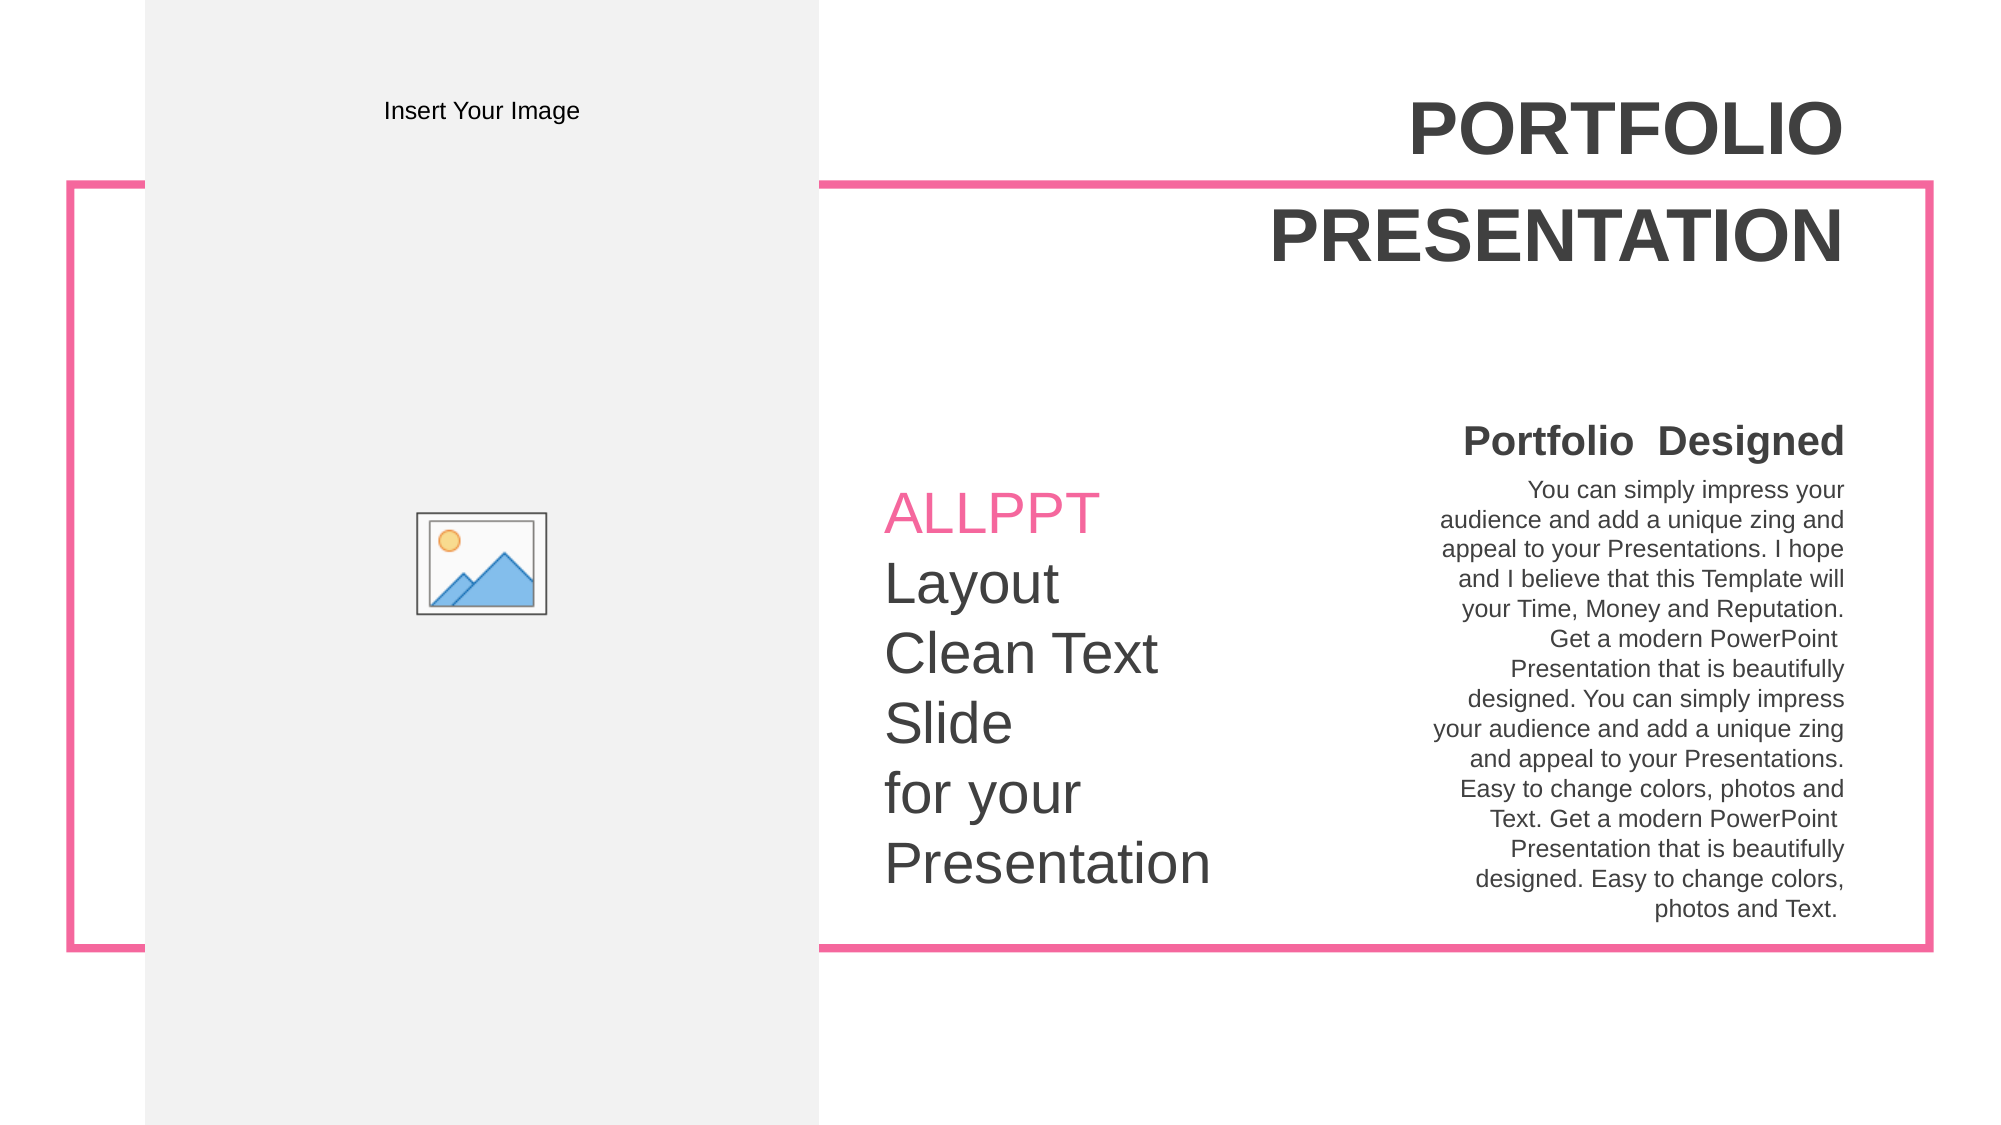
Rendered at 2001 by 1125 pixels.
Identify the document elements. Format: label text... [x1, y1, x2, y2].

text_box PRESENTATION [1246, 179, 1861, 285]
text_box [1405, 406, 1861, 905]
text_box ALLPPT Layout Clean Text Slide for your Presentation [869, 468, 1247, 903]
picture [145, 0, 820, 1125]
text_box PORTFOLIO [1246, 71, 1861, 177]
